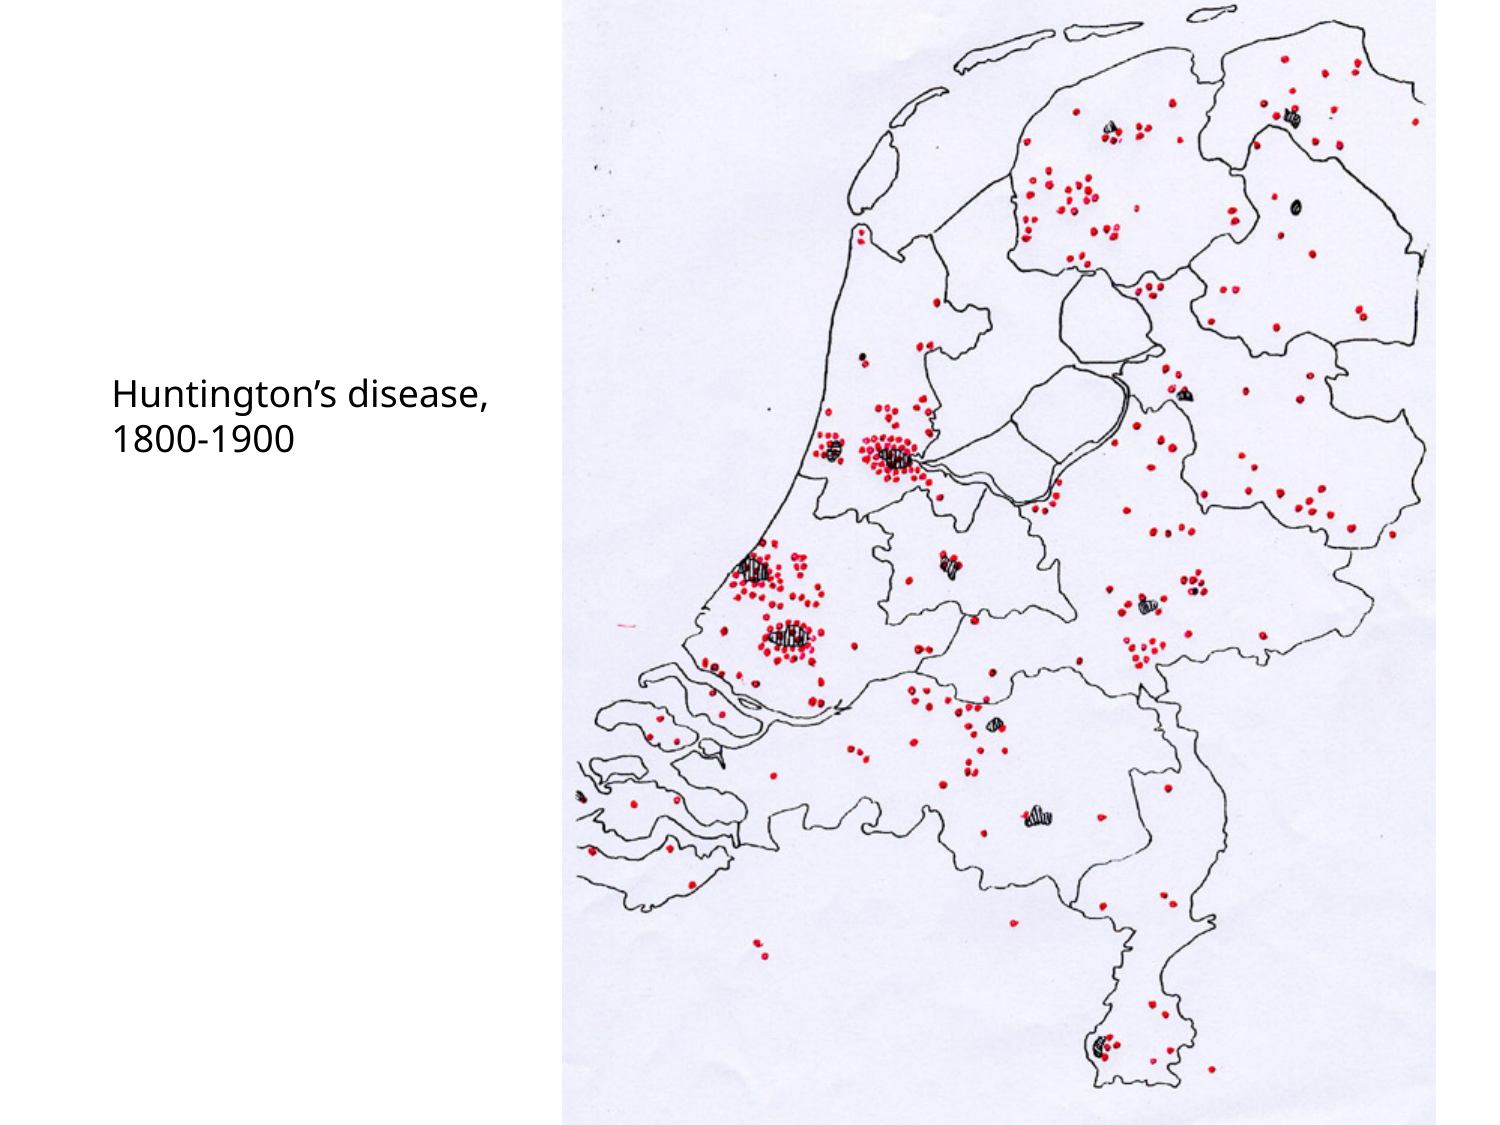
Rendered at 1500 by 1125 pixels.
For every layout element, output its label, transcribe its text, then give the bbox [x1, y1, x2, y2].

picture [562, 0, 1436, 1125]
text_box Huntington’s disease, 1800-1900 [96, 362, 505, 468]
